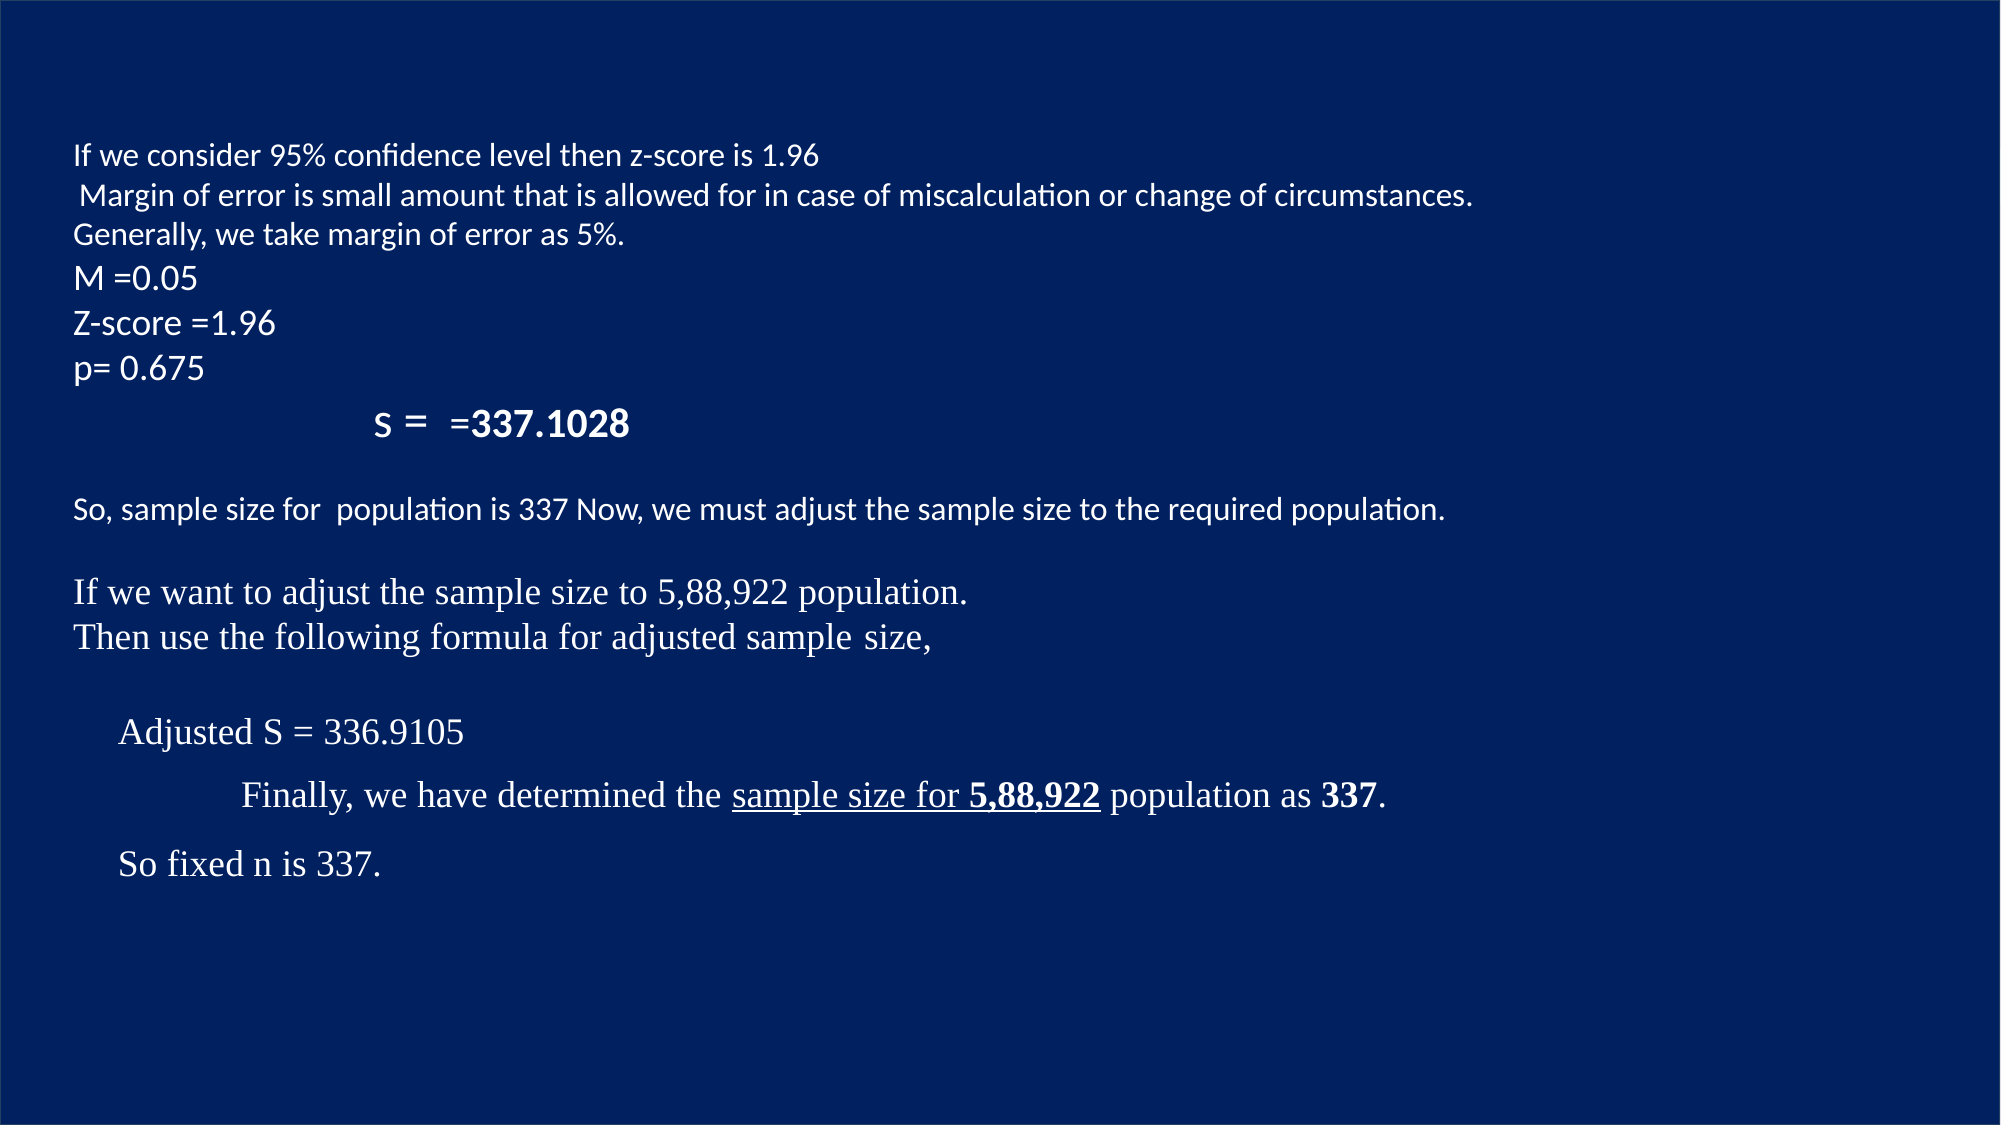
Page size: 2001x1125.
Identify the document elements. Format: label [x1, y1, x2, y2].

list [0, 0, 2000, 1125]
